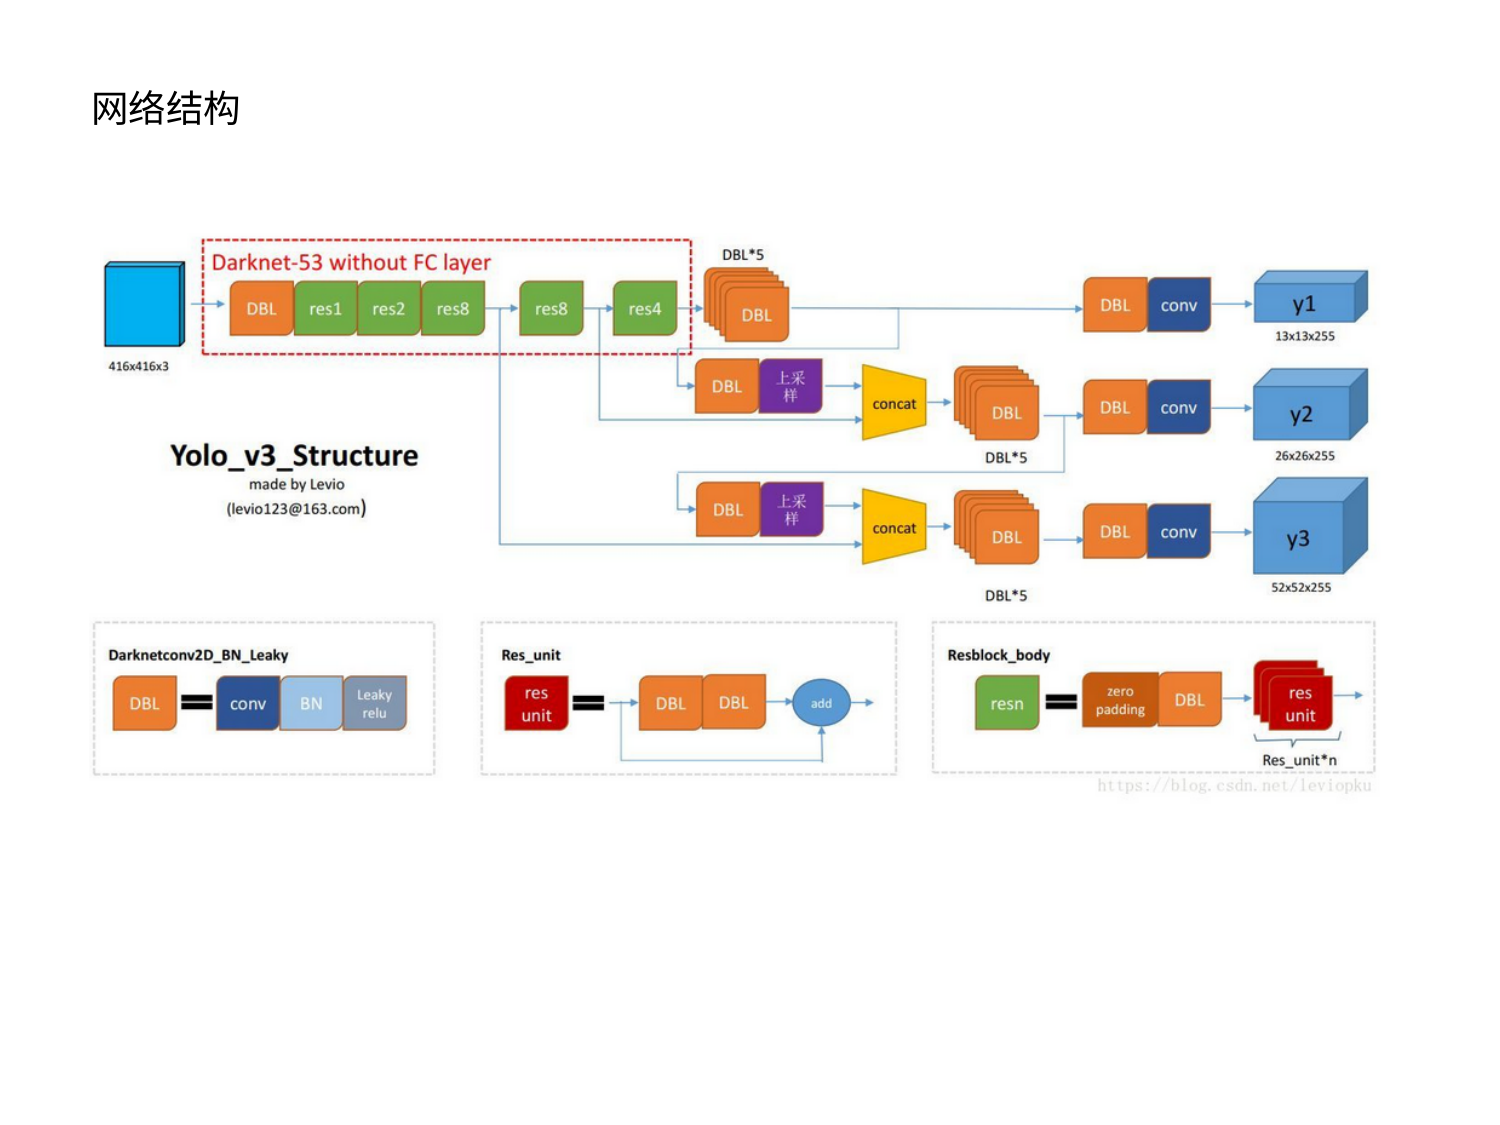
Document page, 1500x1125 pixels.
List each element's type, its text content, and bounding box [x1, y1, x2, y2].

text_box 网络结构 [76, 78, 561, 138]
picture [76, 207, 1401, 811]
